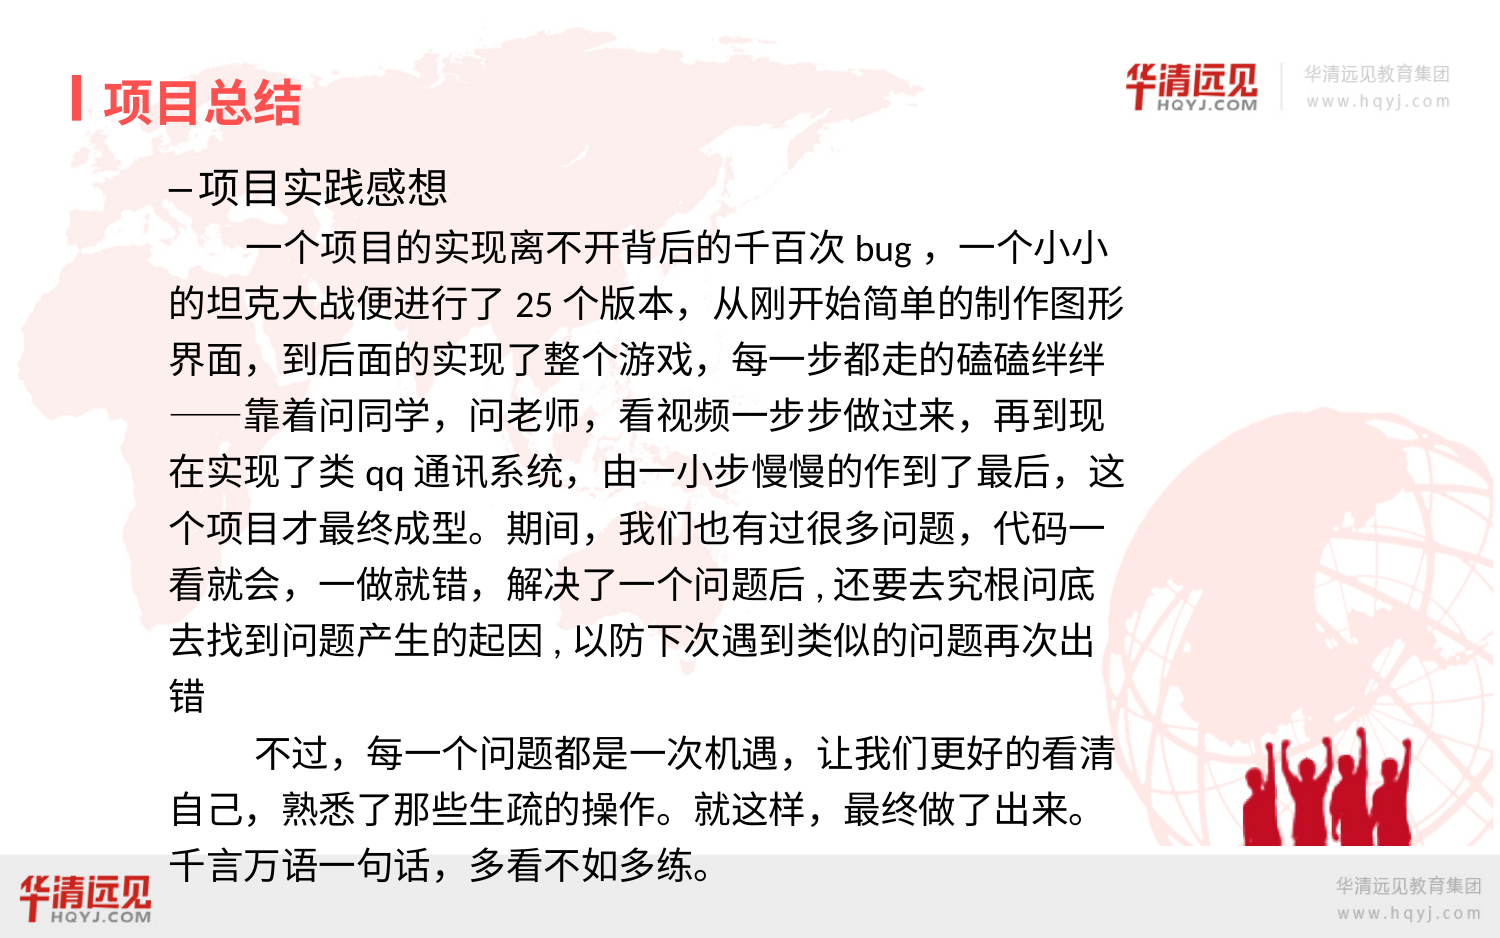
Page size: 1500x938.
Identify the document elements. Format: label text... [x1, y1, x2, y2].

text_box [70, 73, 83, 123]
text_box 项目总结 [88, 63, 1105, 133]
text_box 项目实践感想 一个项目的实现离不开背后的千百次bug，一个小小的坦克大战便进行了25个版本，从刚开始简单的制作图形界面，到后面的实现了整个游戏，每一步都走的磕磕绊绊——靠着问同学，问老师，看视频一步步做过来，再到现在实现了类qq通讯系统，由一小步慢慢的作到了最后，这个项目才最终成型。期间，我们也有过很多问题，代码一看就会，一做就错，解决了一个问题后,还要去究根问底去找到问题产生的起因,以防下次遇到类似的问题再次出错 不过，每一个问题都是一次机遇，让我们更好的看清自己，熟悉了那些生疏的操作。就这样，最终做了出来。千言万语一句话，多看不如多练。 [88, 142, 1143, 895]
picture [0, 0, 1500, 938]
